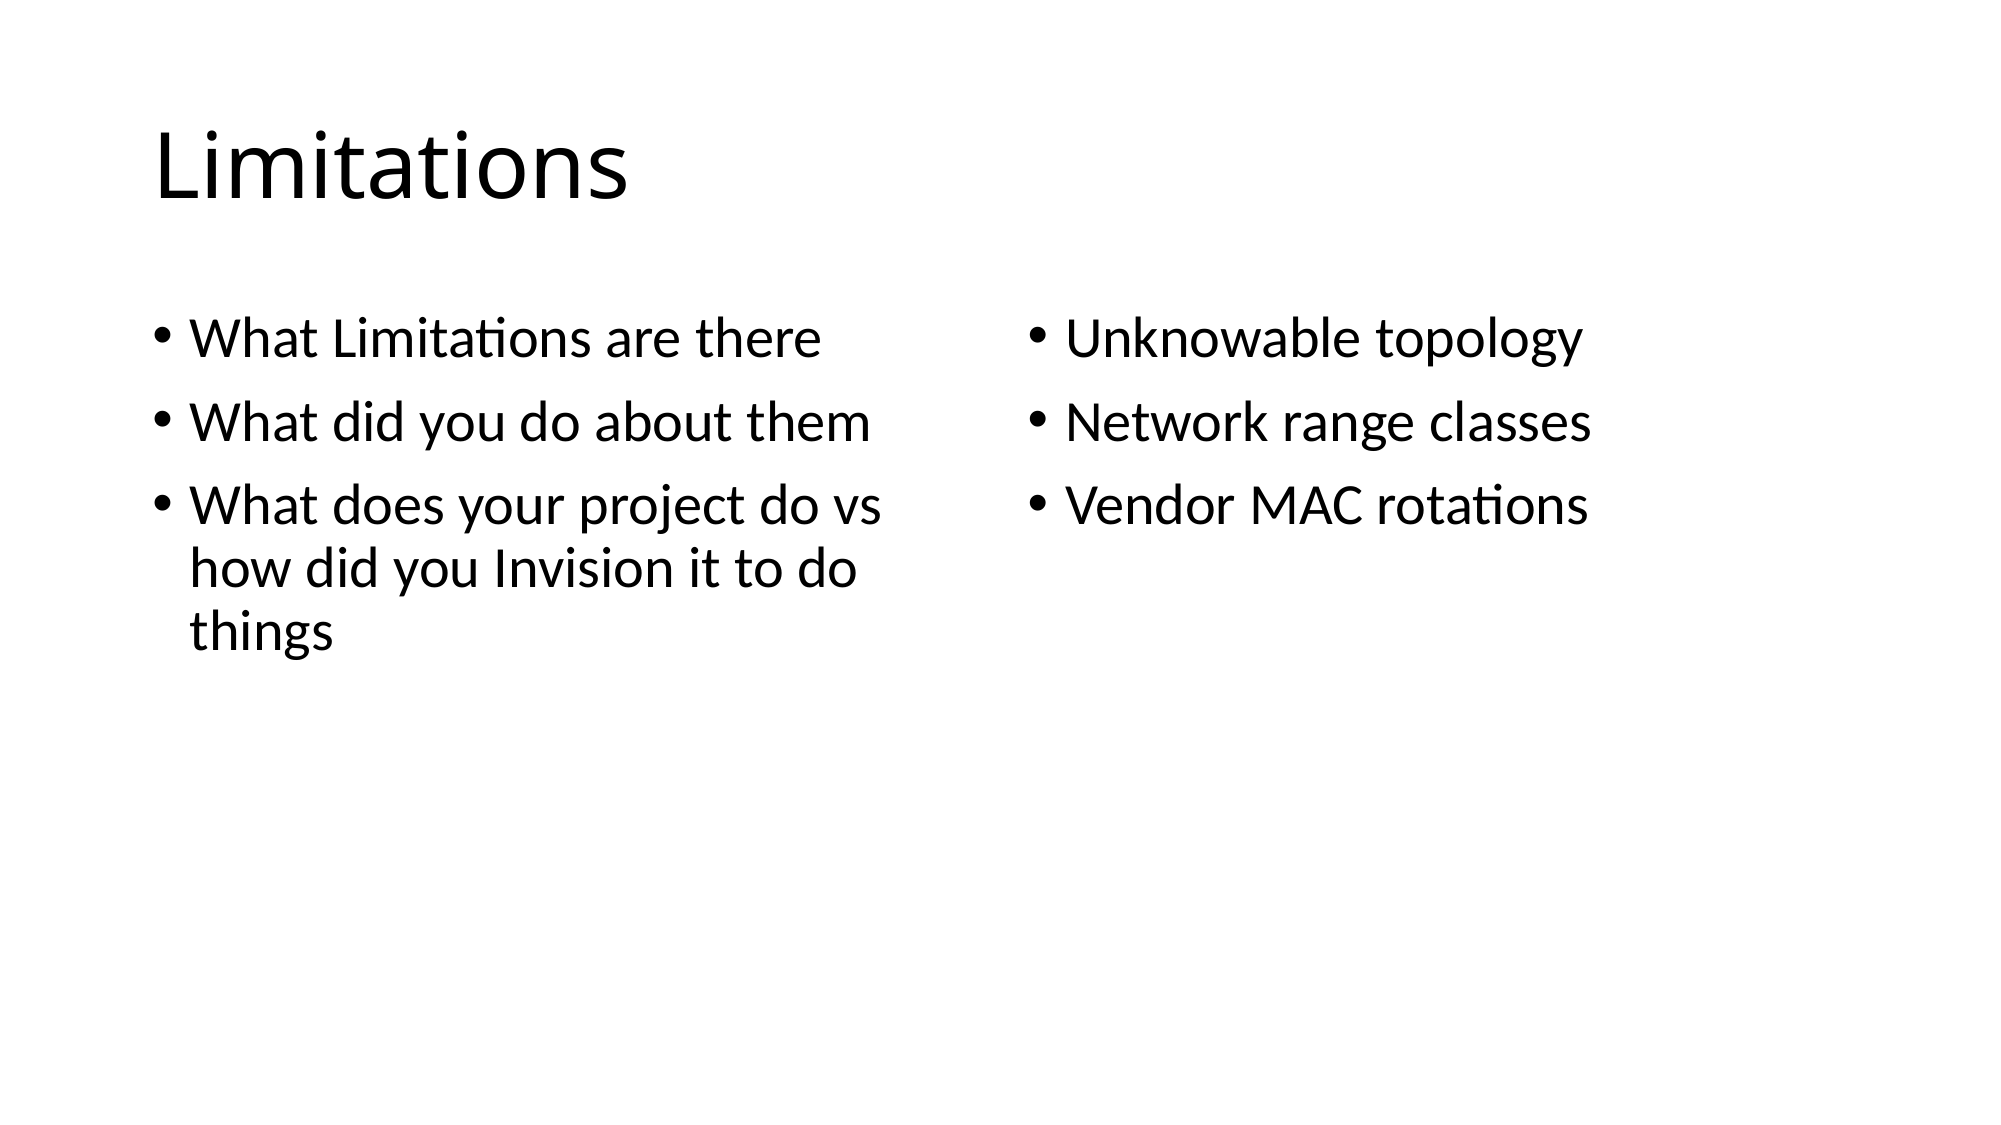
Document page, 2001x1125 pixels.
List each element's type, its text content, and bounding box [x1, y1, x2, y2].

list What Limitations are there What did you do about them What does your project do vs how did you Invision it to do things [137, 299, 988, 1014]
title Limitations [137, 59, 1863, 278]
list Unknowable topology Network range classes Vendor MAC rotations [1012, 299, 1863, 1014]
